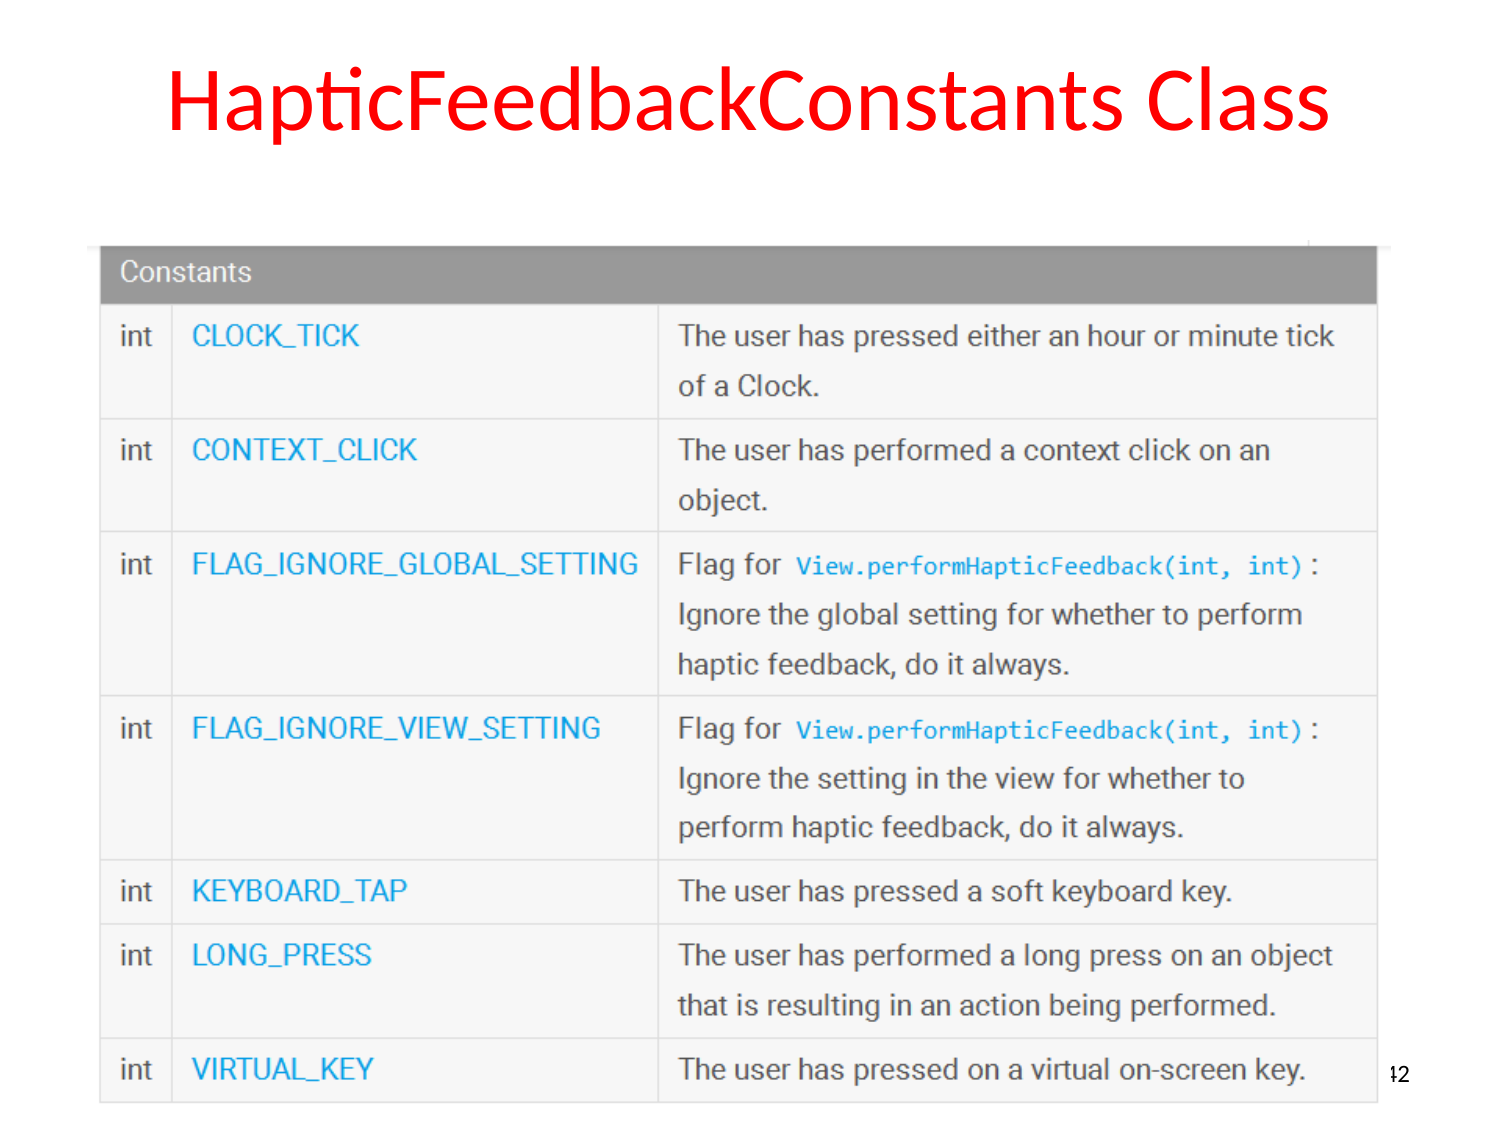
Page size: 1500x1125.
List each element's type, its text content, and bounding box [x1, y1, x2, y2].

slide_number 42 [1394, 1042, 1425, 1103]
title HapticFeedbackConstants Class [75, 0, 1425, 188]
picture [87, 239, 1391, 1108]
